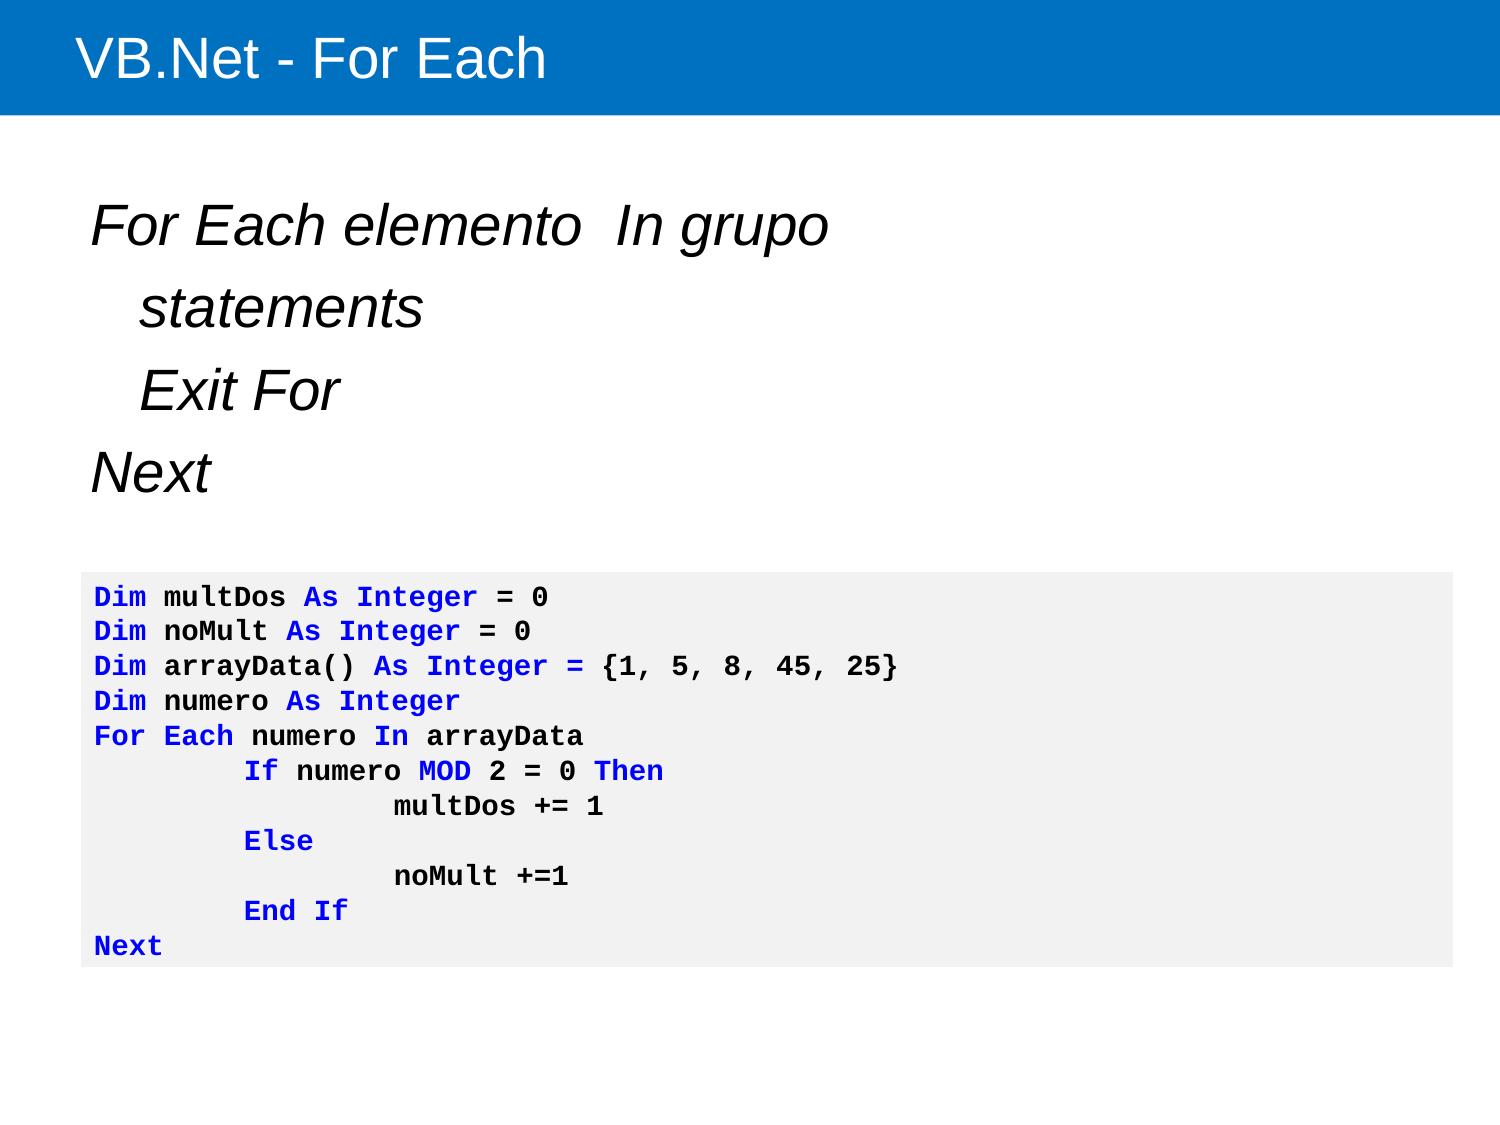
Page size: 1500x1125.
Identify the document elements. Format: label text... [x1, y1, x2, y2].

text_box Dim multDos As Integer = 0 Dim noMult As Integer = 0 Dim arrayData() As Integer = {1, 5, 8, 45, 25} Dim numero As Integer For Each numero In arrayData If numero MOD 2 = 0 Then multDos += 1 Else noMult +=1 End If Next [77, 567, 1457, 971]
title VB.Net - For Each [75, 0, 1351, 122]
list For Each elemento In grupo statements Exit For Next [90, 186, 1471, 825]
